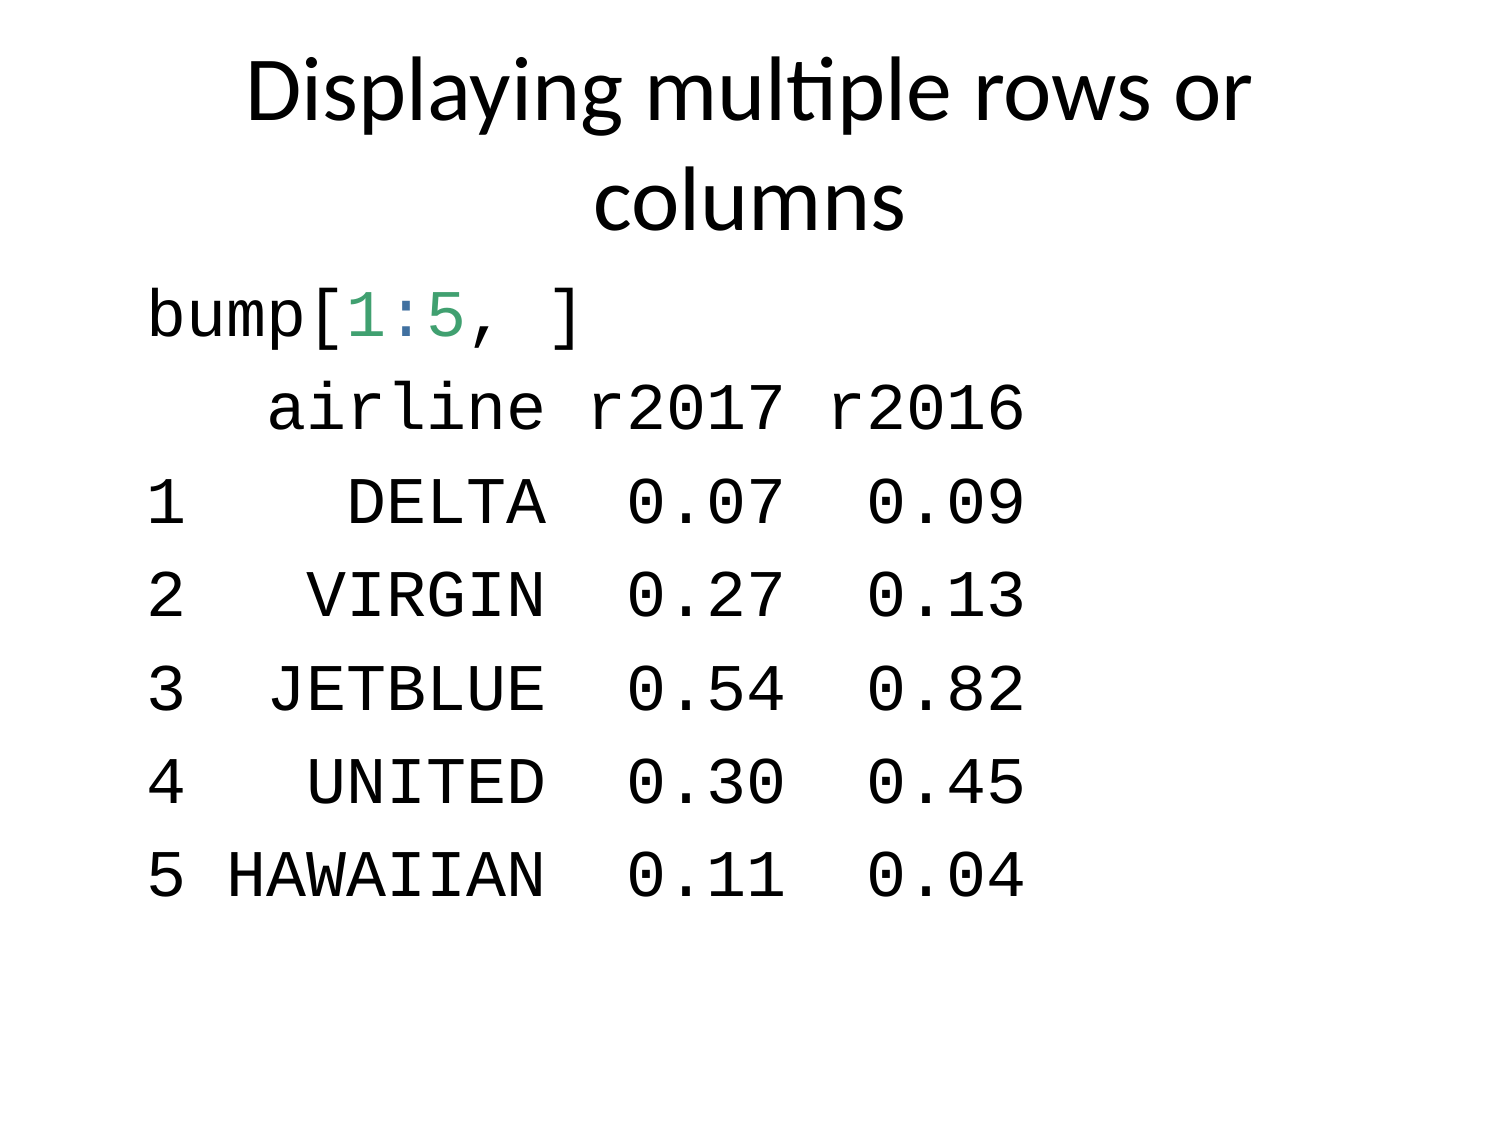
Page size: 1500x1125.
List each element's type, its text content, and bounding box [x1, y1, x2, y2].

list bump[1:5, ] airline r2017 r2016 1 DELTA 0.07 0.09 2 VIRGIN 0.27 0.13 3 JETBLUE 0.54 0.82 4 UNITED 0.30 0.45 5 HAWAIIAN 0.11 0.04 [75, 262, 1425, 1005]
title Displaying multiple rows or columns [75, 45, 1425, 233]
